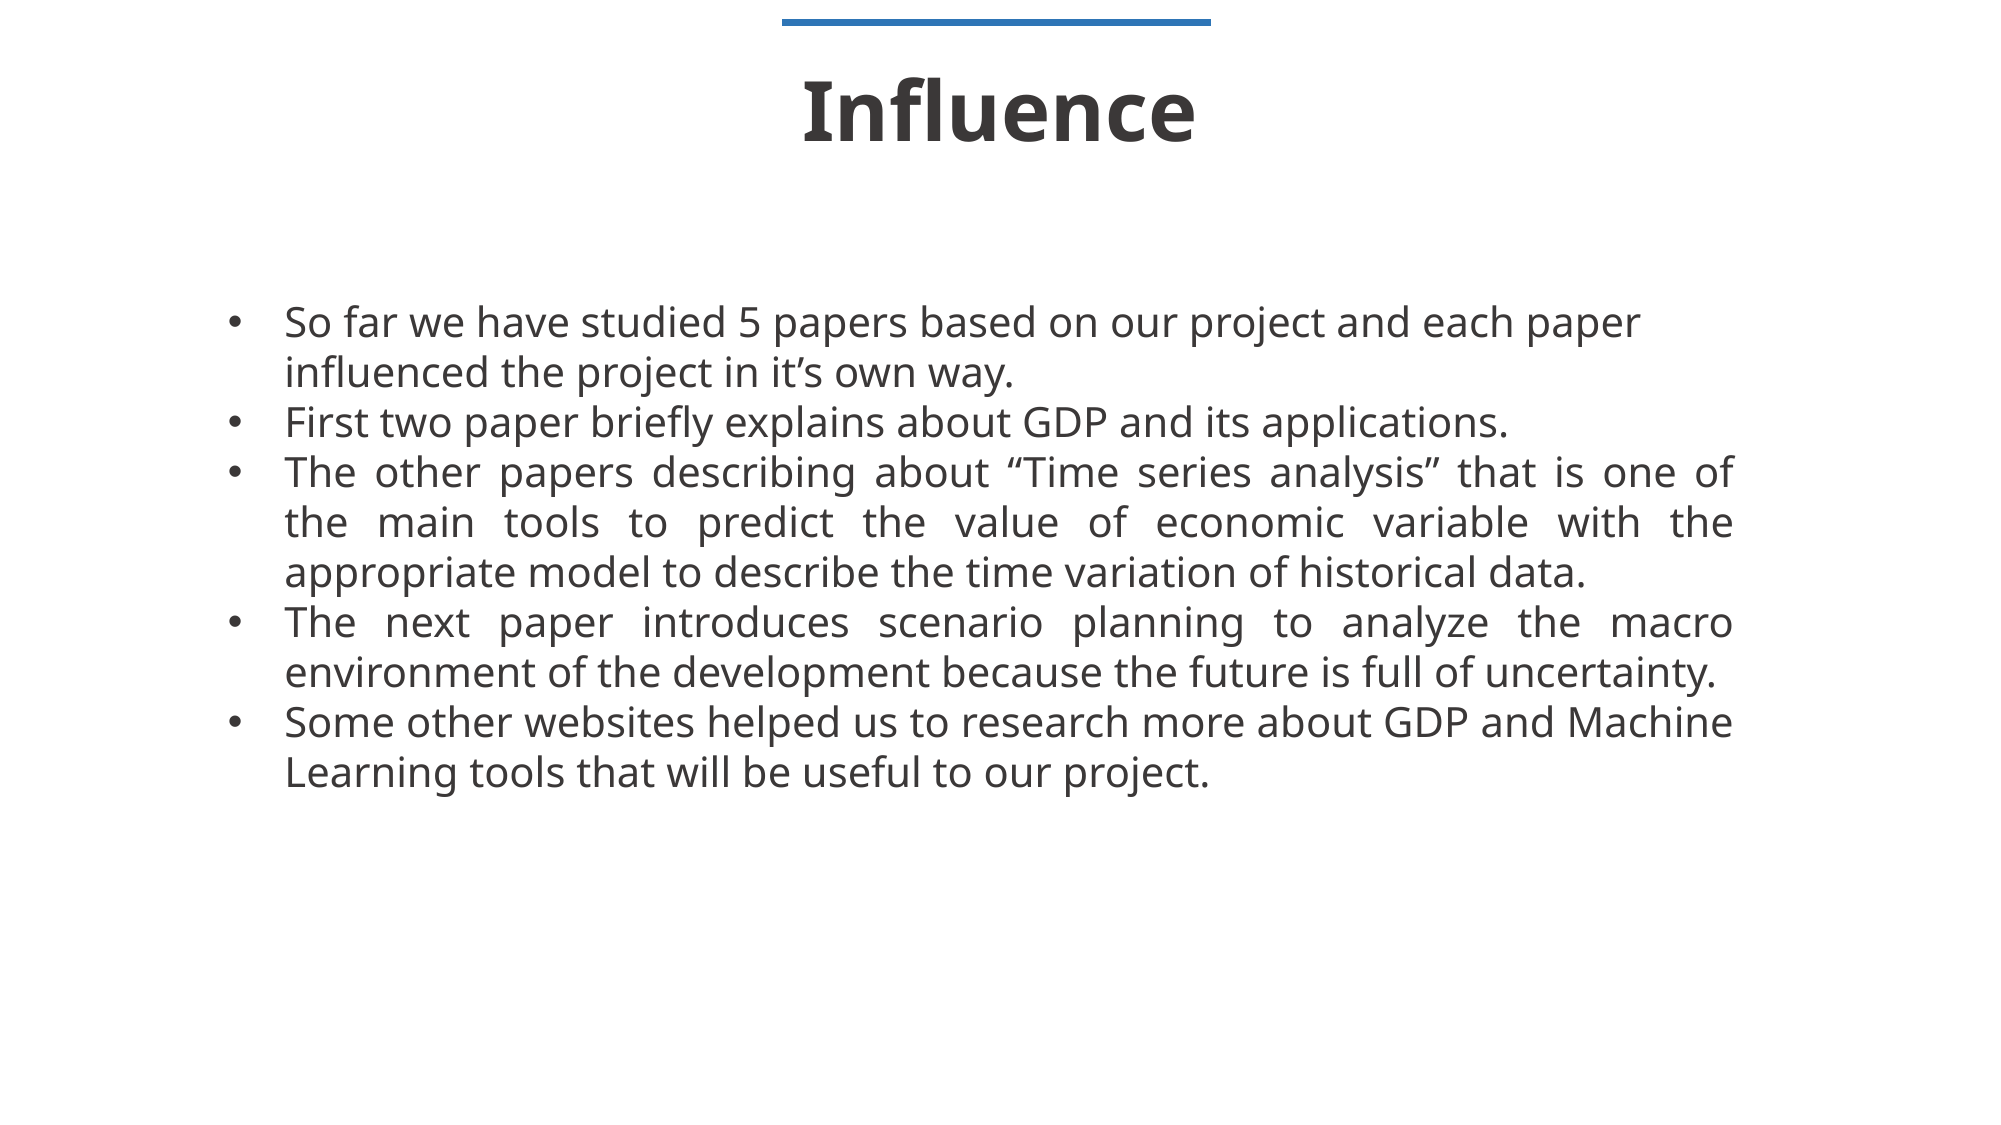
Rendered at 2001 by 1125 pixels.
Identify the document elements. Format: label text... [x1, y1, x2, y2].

text_box So far we have studied 5 papers based on our project and each paper influenced the project in it’s own way. First two paper briefly explains about GDP and its applications. The other papers describing about “Time series analysis” that is one of the main tools to predict the value of economic variable with the appropriate model to describe the time variation of historical data. The next paper introduces scenario planning to analyze the macro environment of the development because the future is full of uncertainty. Some other websites helped us to research more about GDP and Machine Learning tools that will be useful to our project. [213, 288, 1750, 804]
text_box Influence [0, 50, 2000, 166]
